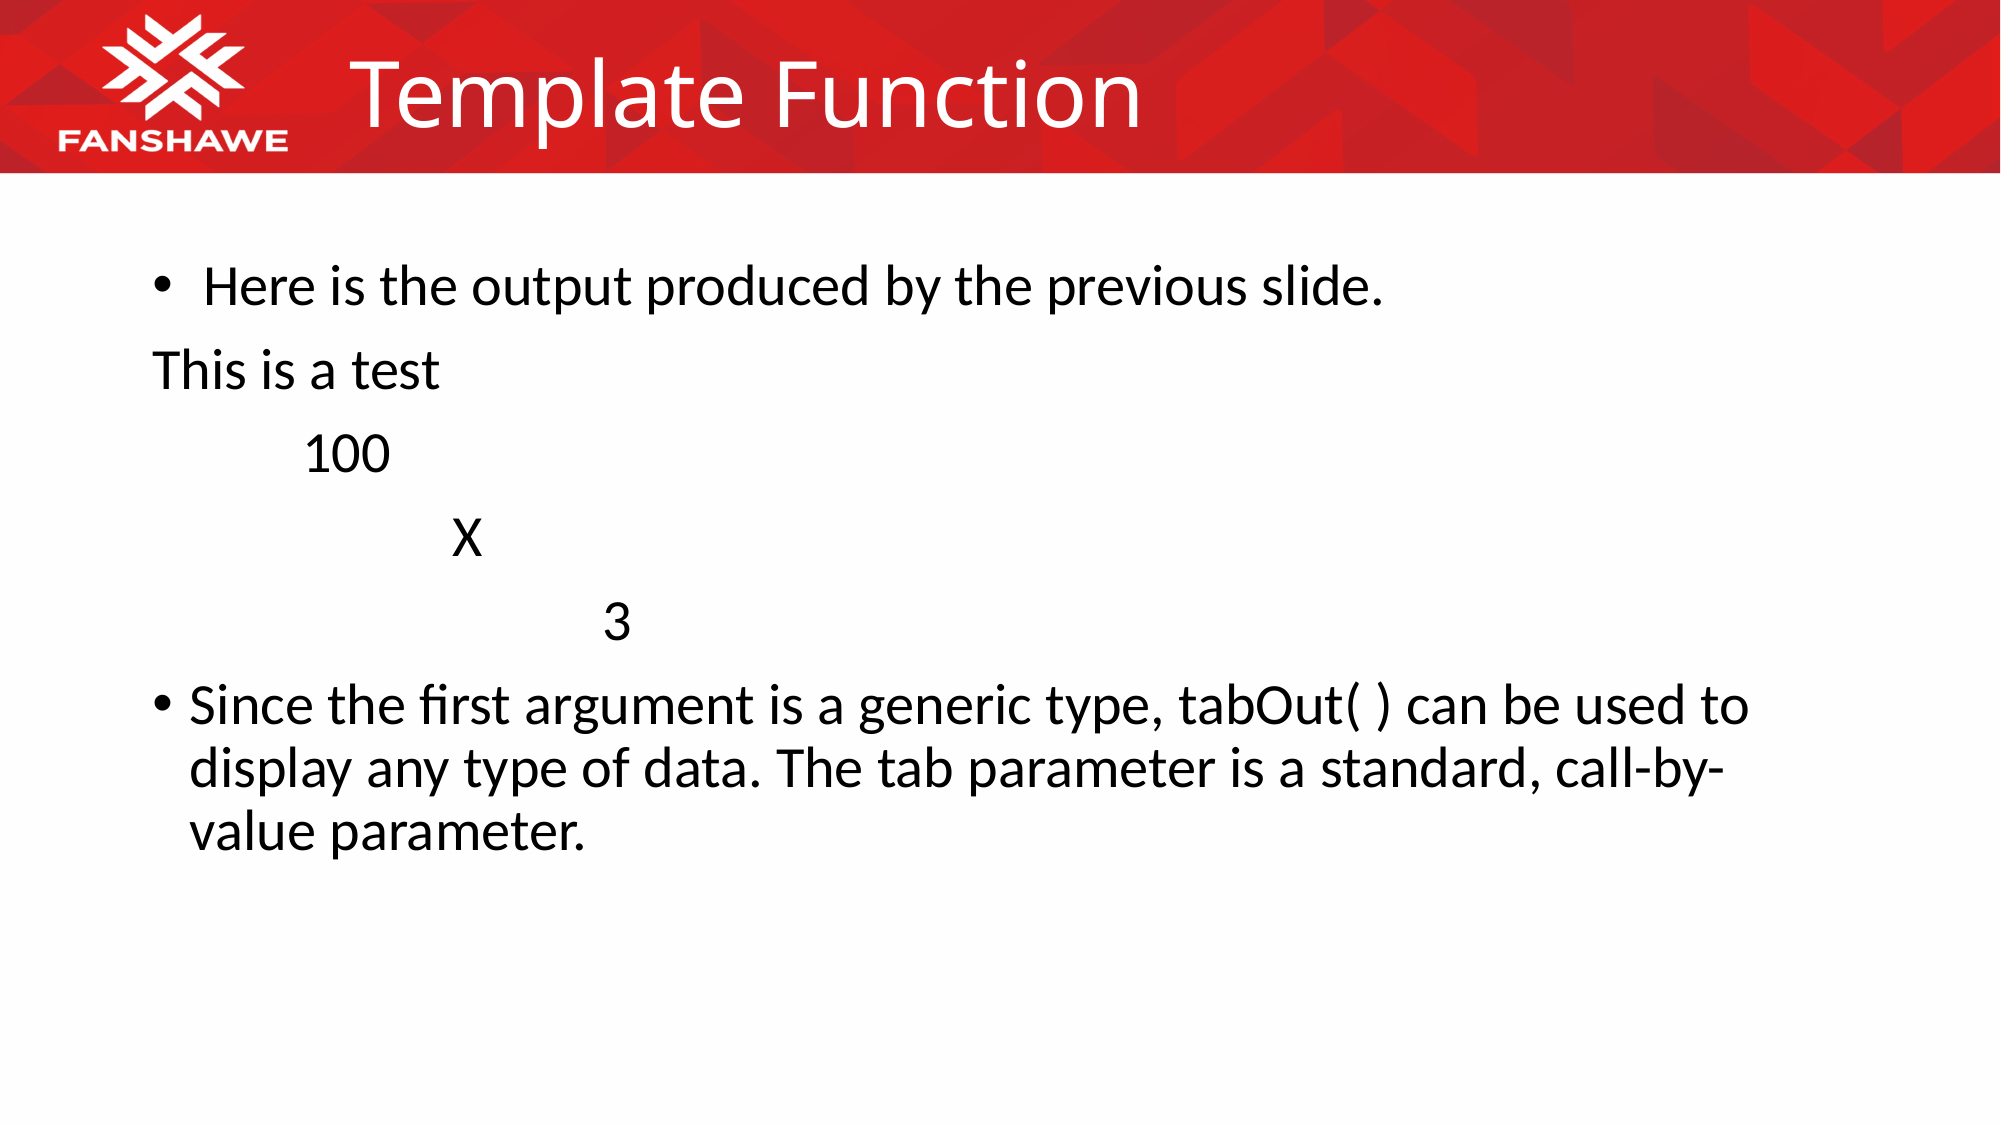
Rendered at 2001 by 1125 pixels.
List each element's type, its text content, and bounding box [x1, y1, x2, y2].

title Template Function [334, 29, 1928, 167]
picture [0, 0, 2001, 1125]
list Here is the output produced by the previous slide. This is a test 100 X 3 Since the first argument is a generic type, tabOut( ) can be used to display any type of data. The tab parameter is a standard, call-by-value parameter. [137, 247, 1863, 995]
